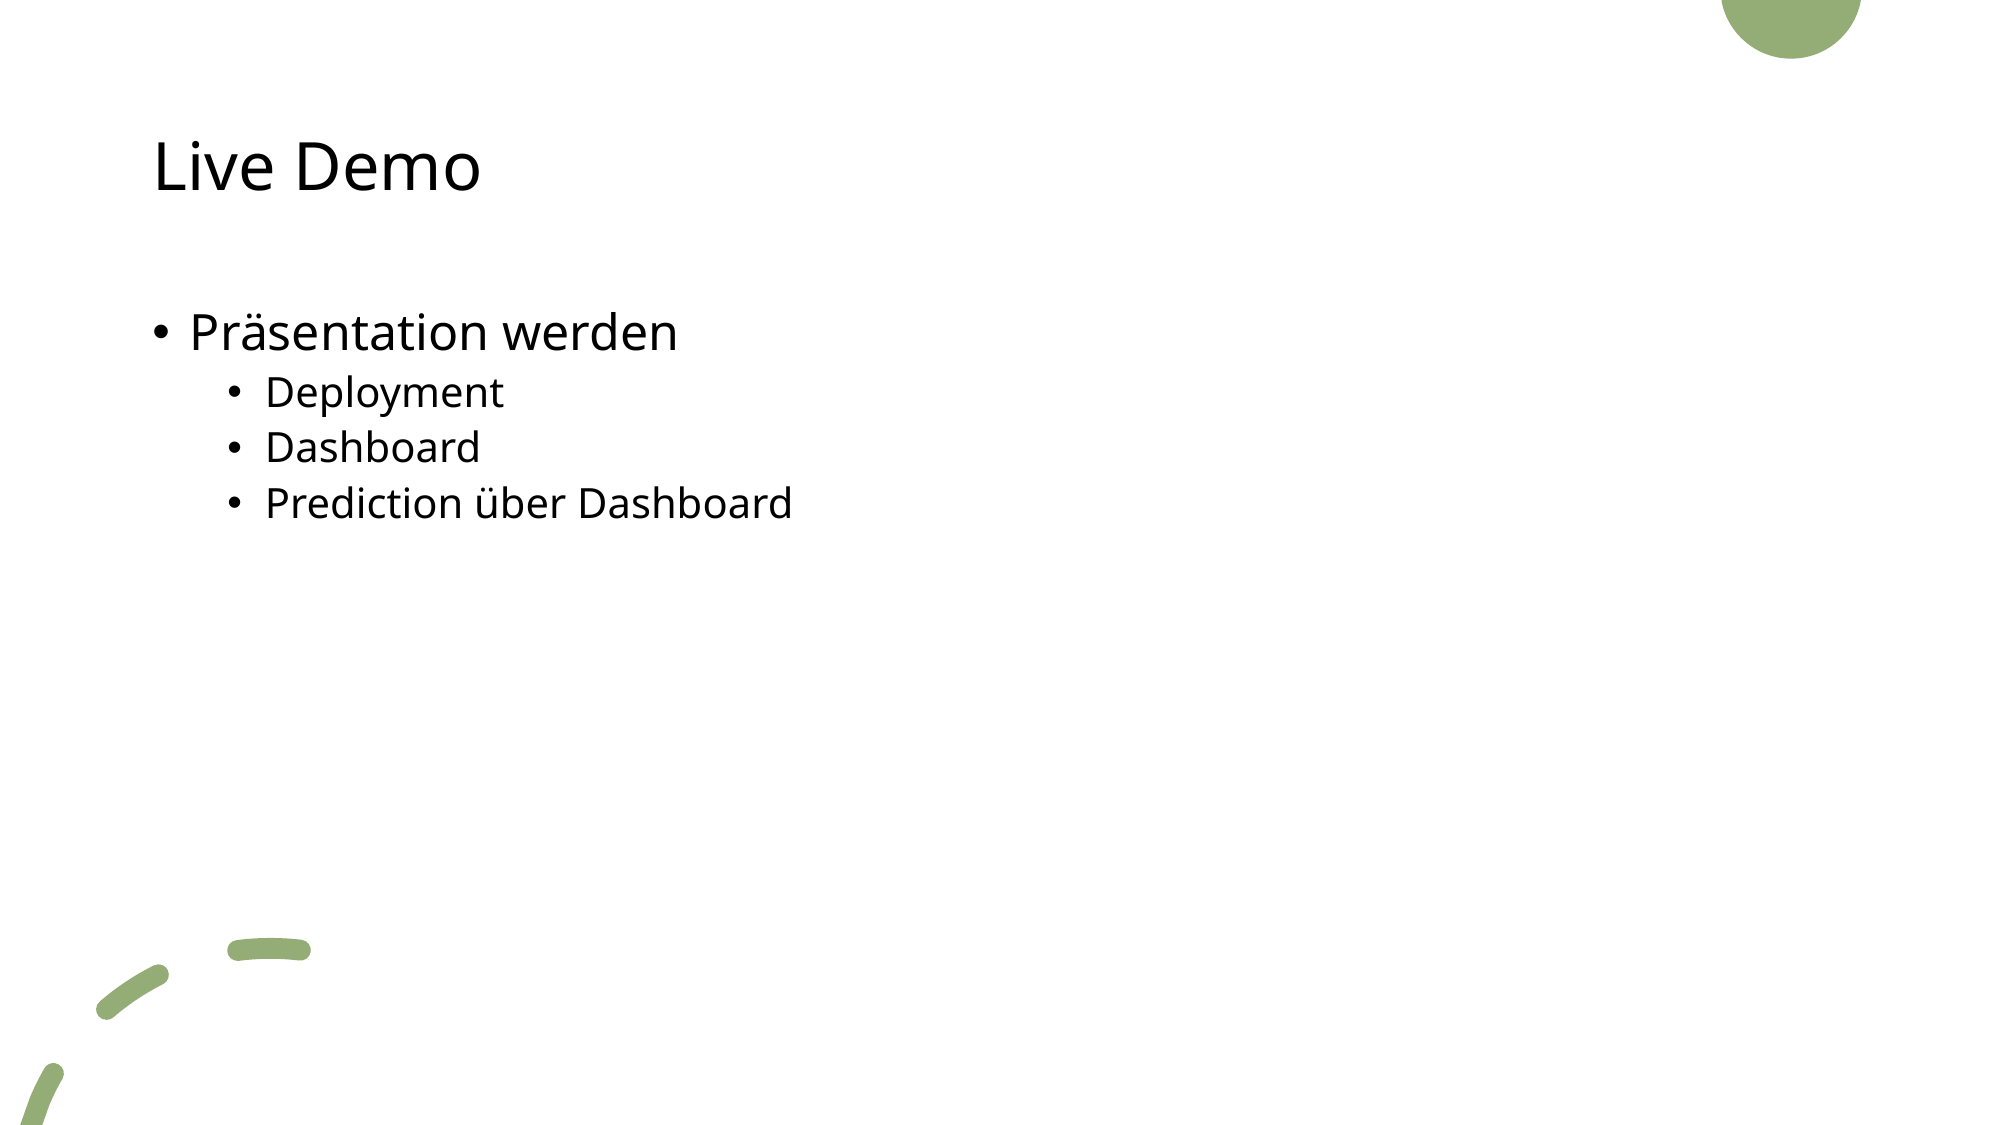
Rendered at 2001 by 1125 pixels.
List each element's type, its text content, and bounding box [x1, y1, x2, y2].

title Live Demo [137, 59, 1863, 278]
list Präsentation werden Deployment Dashboard Prediction über Dashboard [137, 299, 1863, 933]
